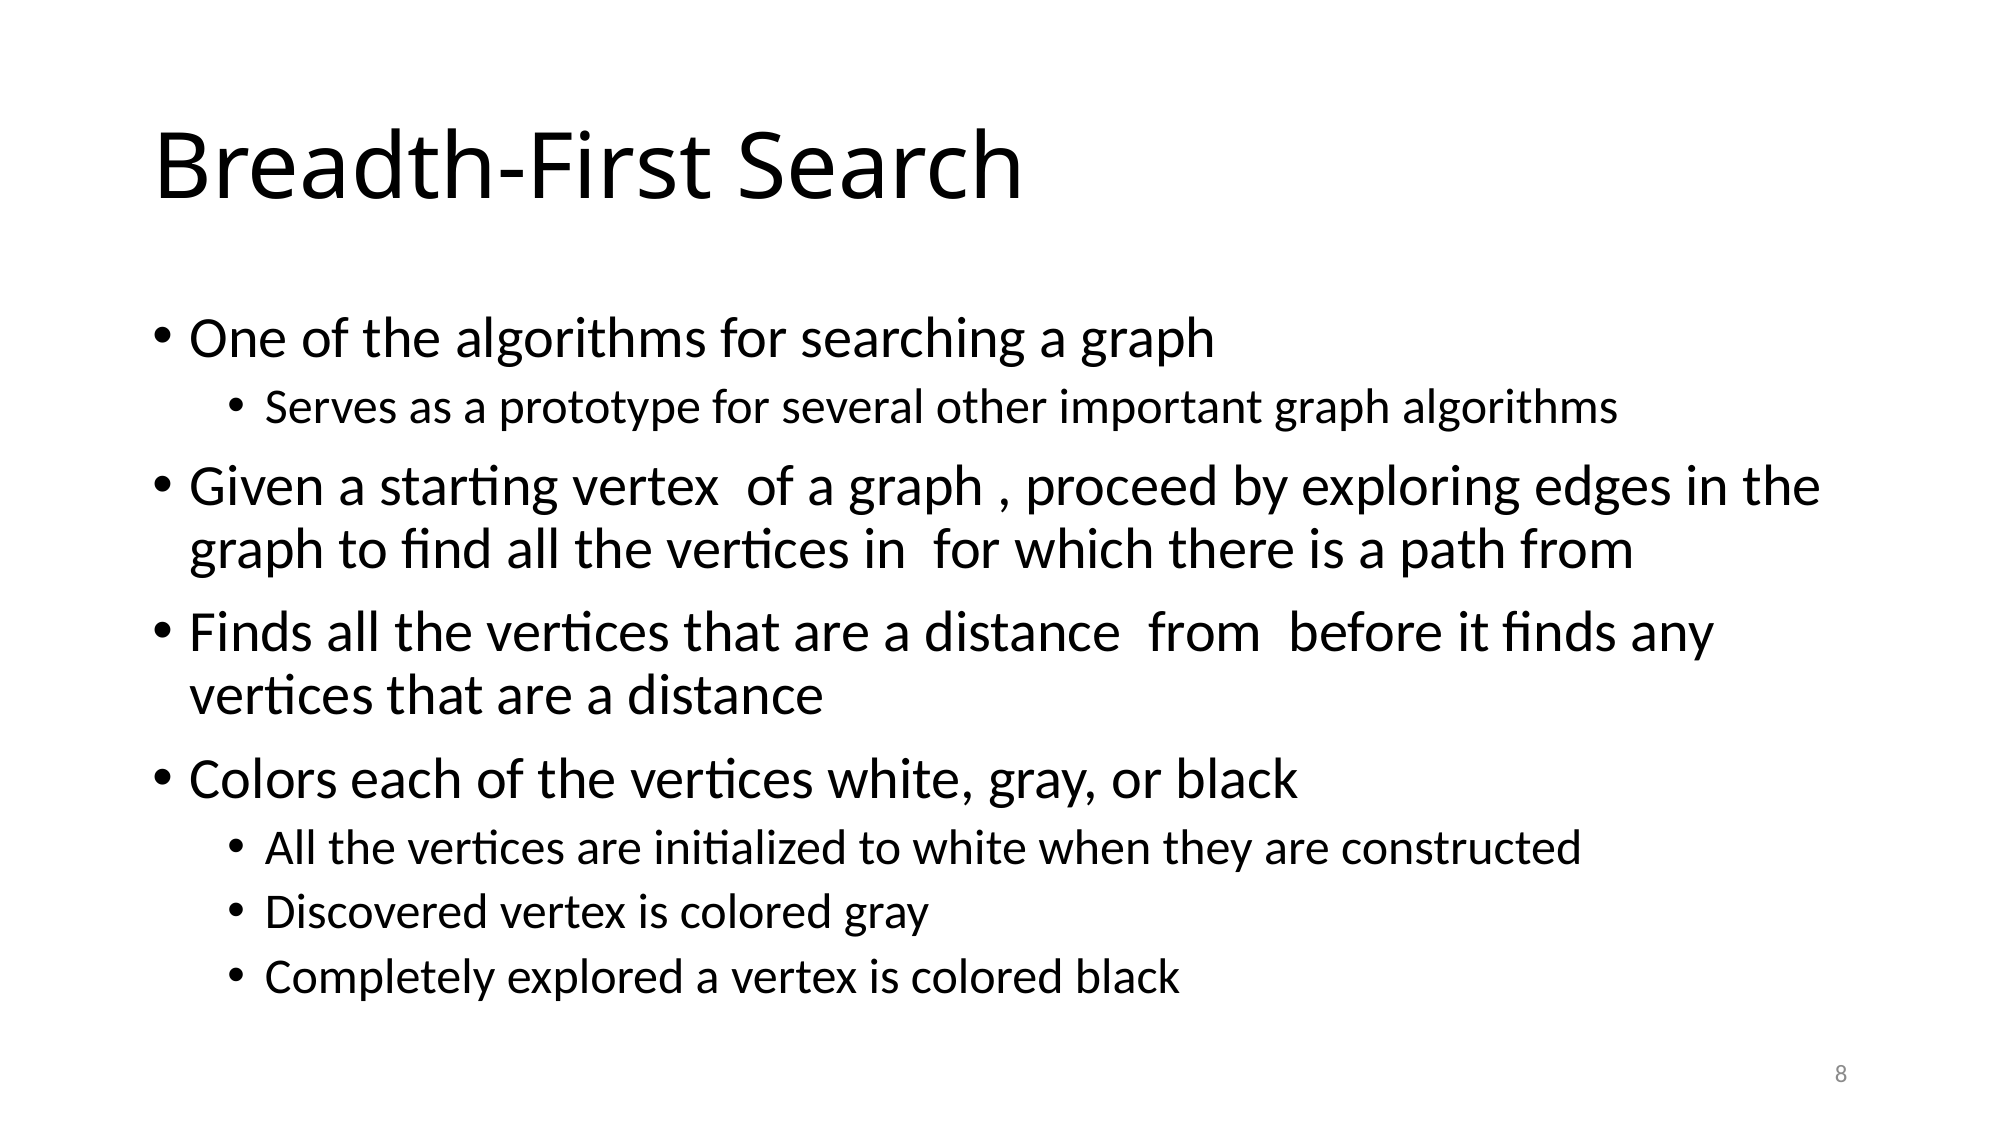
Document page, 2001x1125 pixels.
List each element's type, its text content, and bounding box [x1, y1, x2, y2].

slide_number 8 [1412, 1042, 1863, 1103]
title Breadth-First Search [137, 59, 1863, 278]
